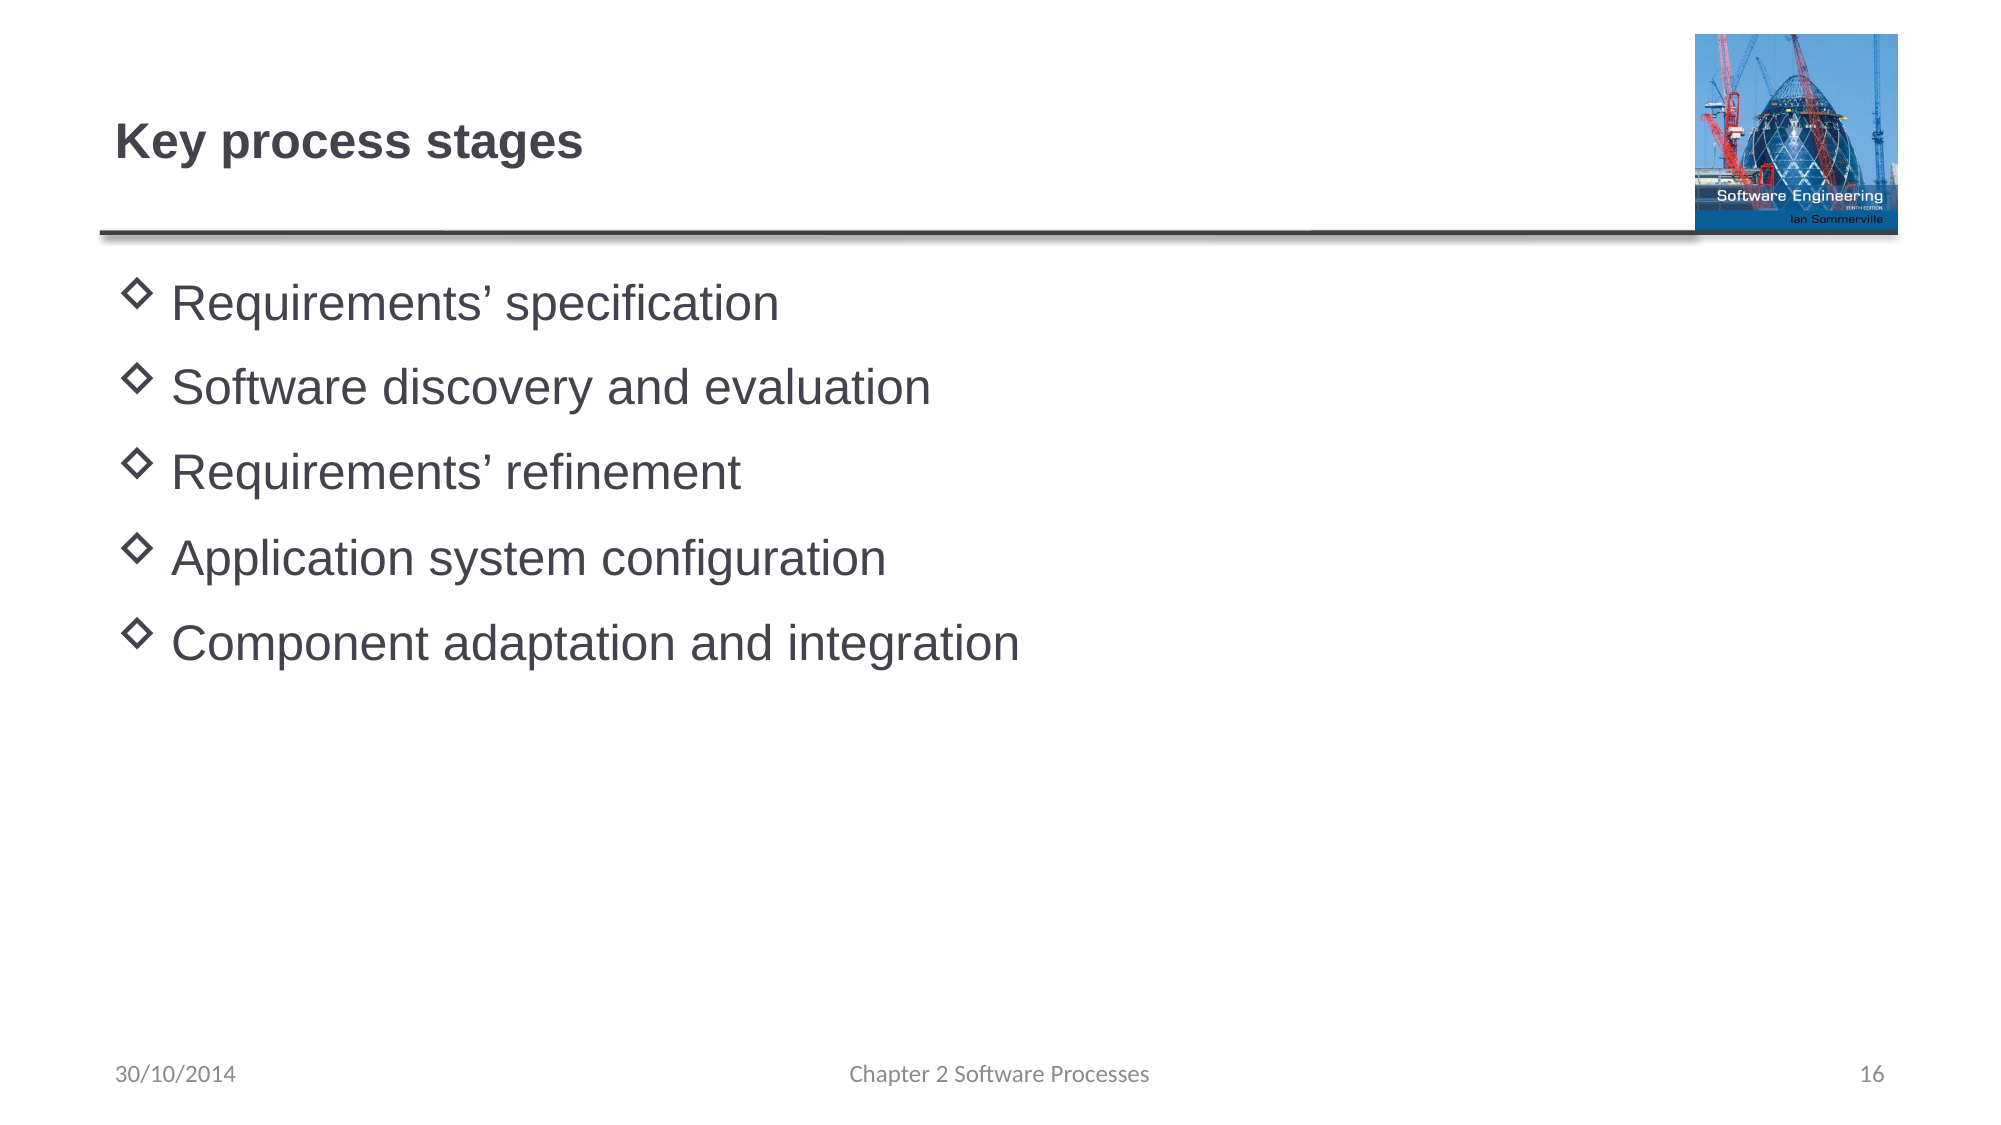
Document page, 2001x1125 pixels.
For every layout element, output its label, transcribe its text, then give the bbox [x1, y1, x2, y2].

footer Chapter 2 Software Processes [683, 1042, 1317, 1103]
list Requirements’ specification Software discovery and evaluation Requirements’ refinement Application system configuration Component adaptation and integration [99, 262, 1900, 1005]
title Key process stages [99, 44, 1696, 233]
picture [1695, 34, 1898, 230]
slide_number 16 [1433, 1042, 1900, 1103]
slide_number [99, 1042, 567, 1103]
